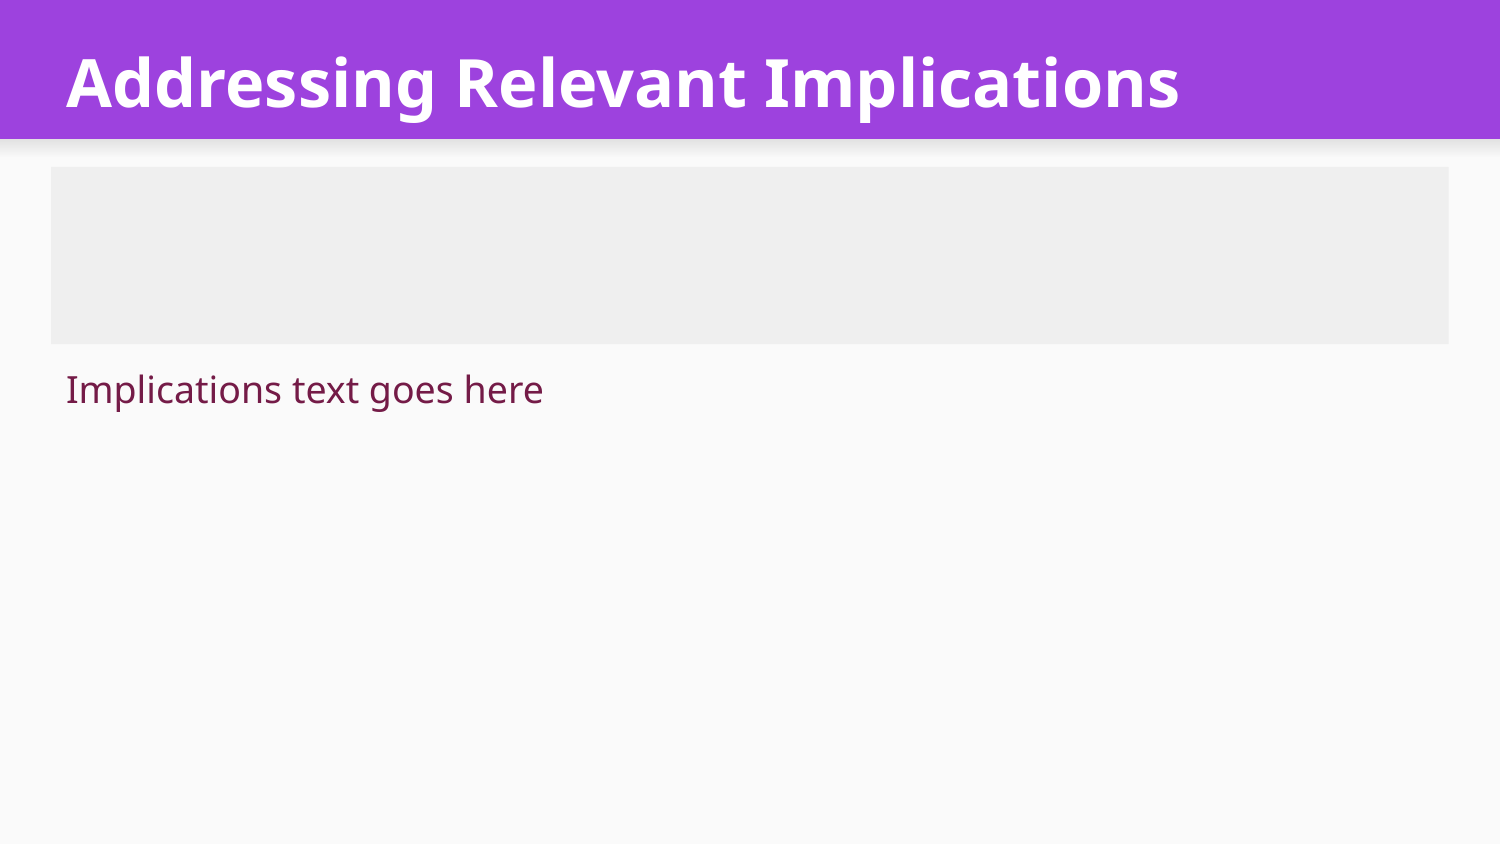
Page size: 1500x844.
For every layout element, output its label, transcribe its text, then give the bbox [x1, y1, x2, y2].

title Addressing Relevant Implications [51, 26, 1449, 120]
list Implications text goes here [51, 345, 1449, 750]
text_box [51, 166, 1449, 345]
